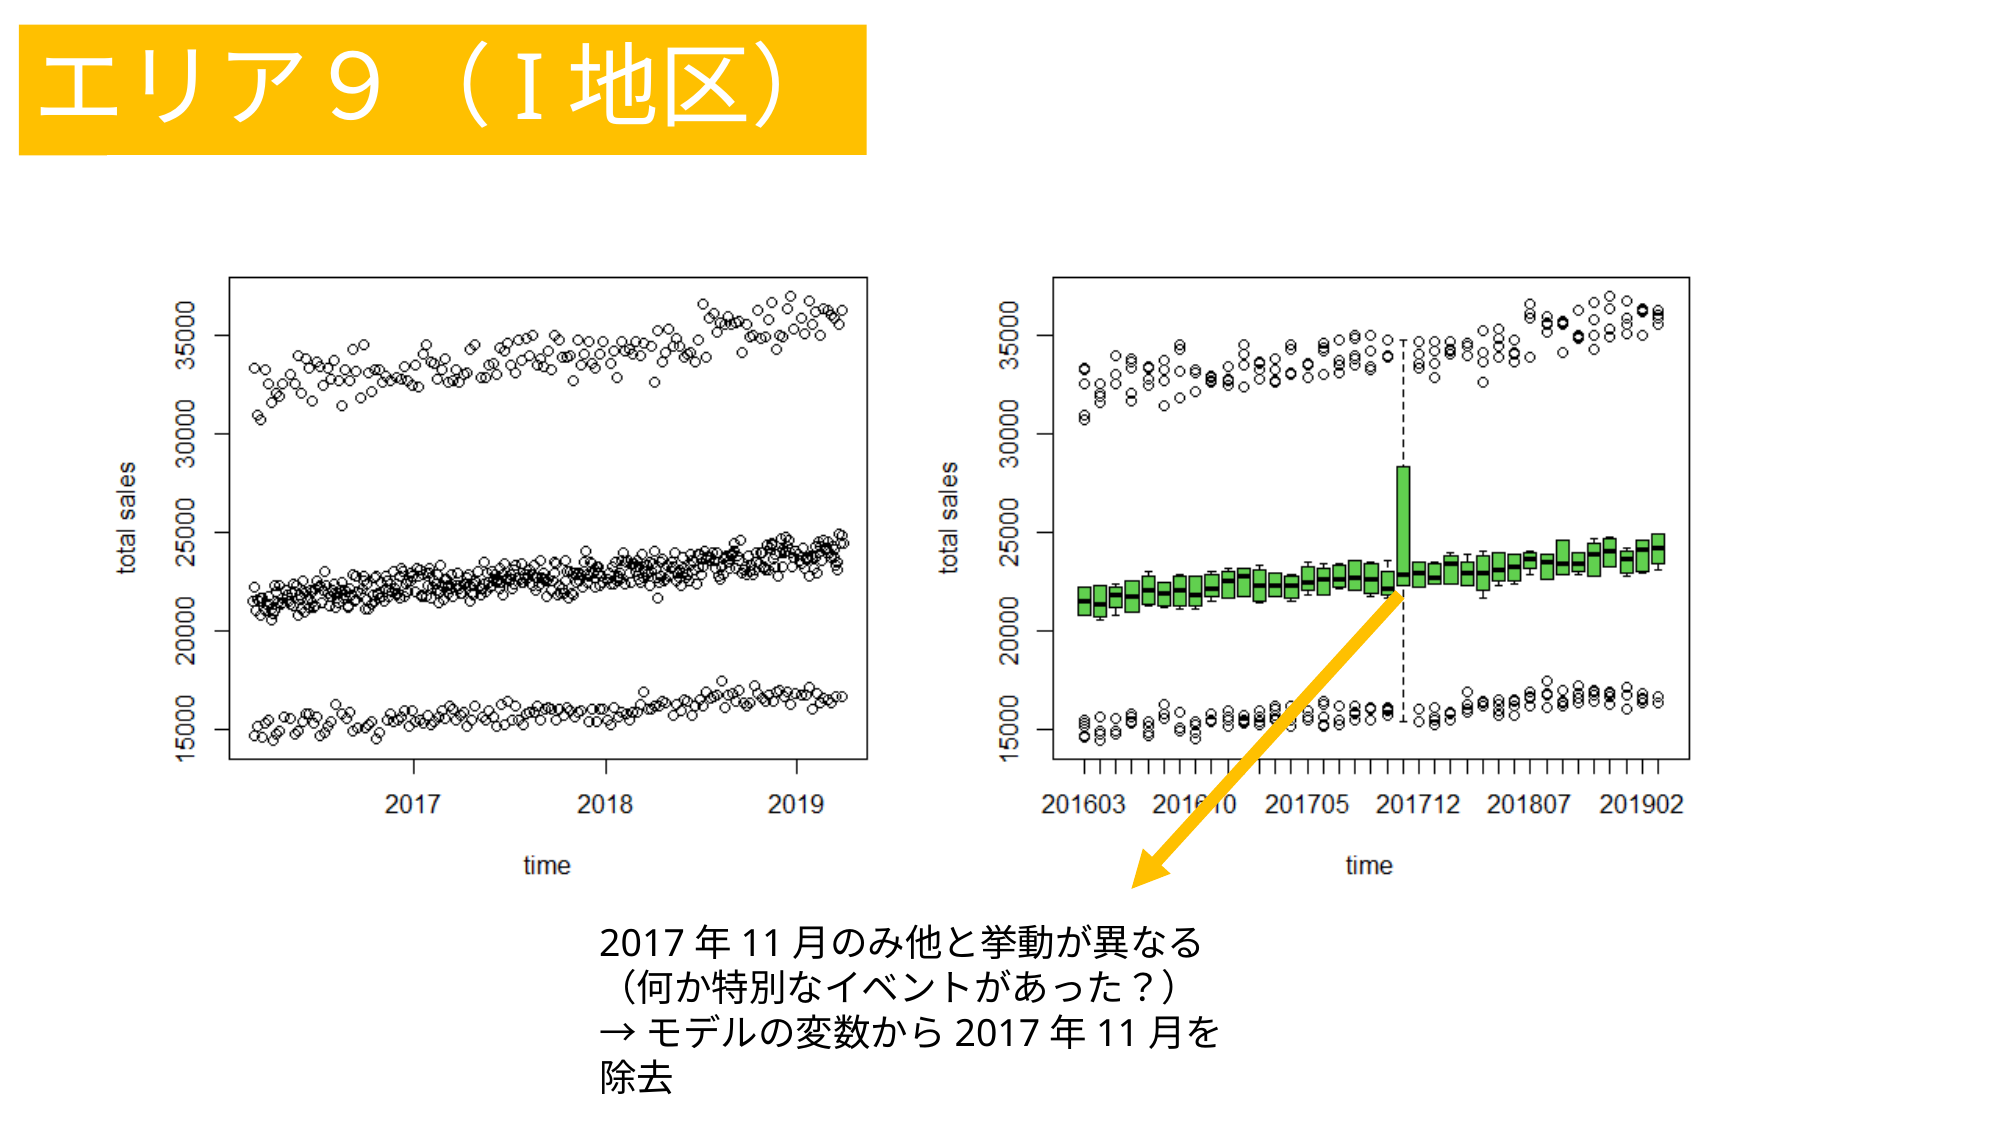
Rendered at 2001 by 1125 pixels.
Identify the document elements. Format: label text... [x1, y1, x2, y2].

title エリア９（I地区） [18, 24, 867, 156]
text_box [1131, 594, 1400, 889]
text_box 2017年11月のみ他と挙動が異なる （何か特別なイベントがあった？） →モデルの変数から2017年11月を除去 [584, 912, 1276, 1107]
picture [107, 155, 1753, 912]
